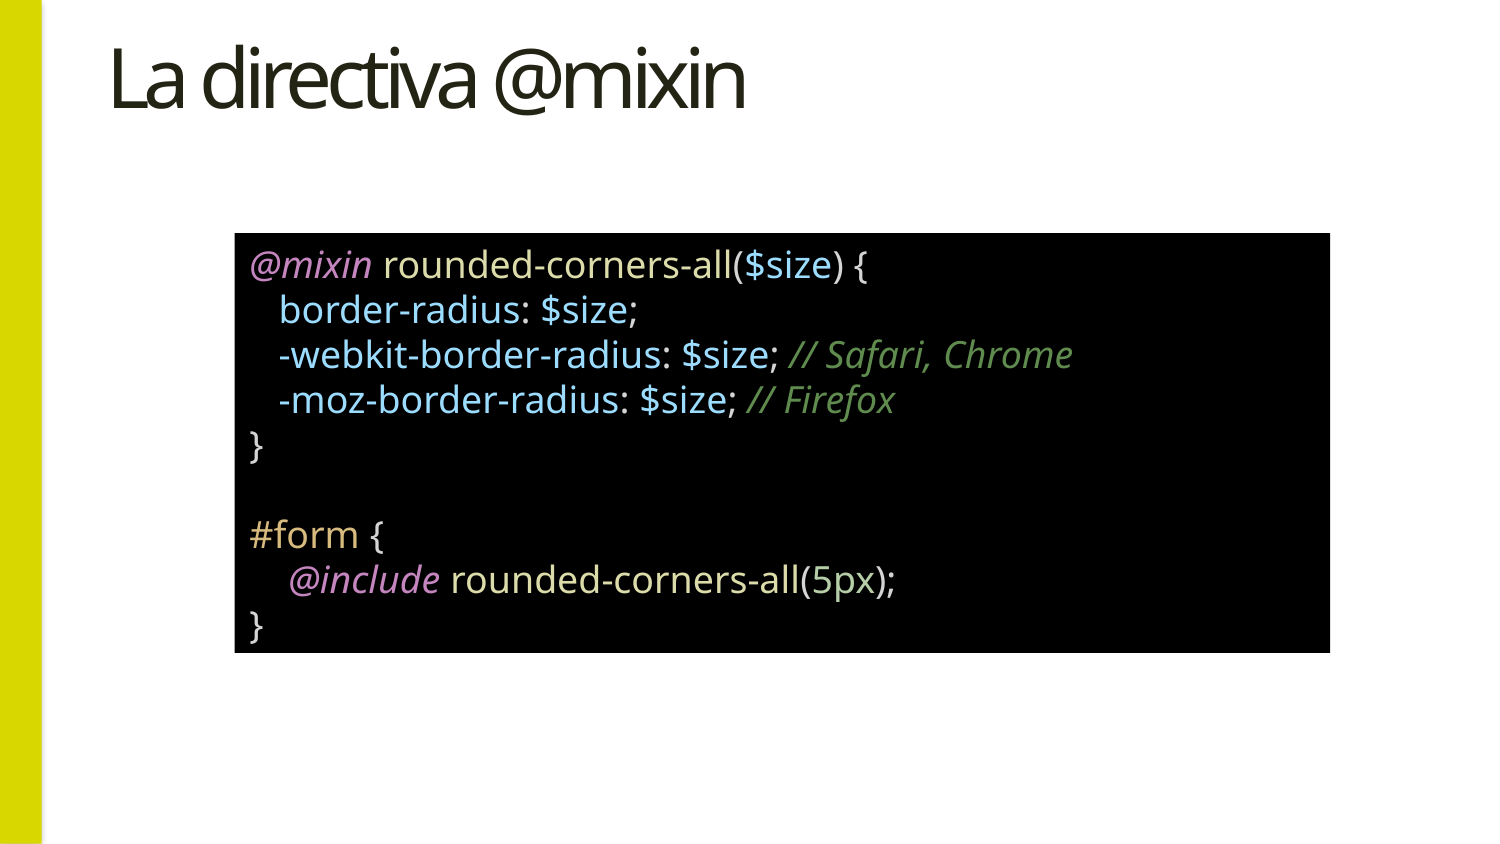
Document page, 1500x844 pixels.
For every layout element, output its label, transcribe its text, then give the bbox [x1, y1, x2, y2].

title La directiva @mixin [106, 0, 1459, 133]
text_box [0, 0, 42, 844]
text_box @mixin rounded-corners-all($size) { border-radius: $size; -webkit-border-radius: $size; // Safari, Chrome -moz-border-radius: $size; // Firefox } #form { @include rounded-corners-all(5px); } [234, 233, 1331, 653]
